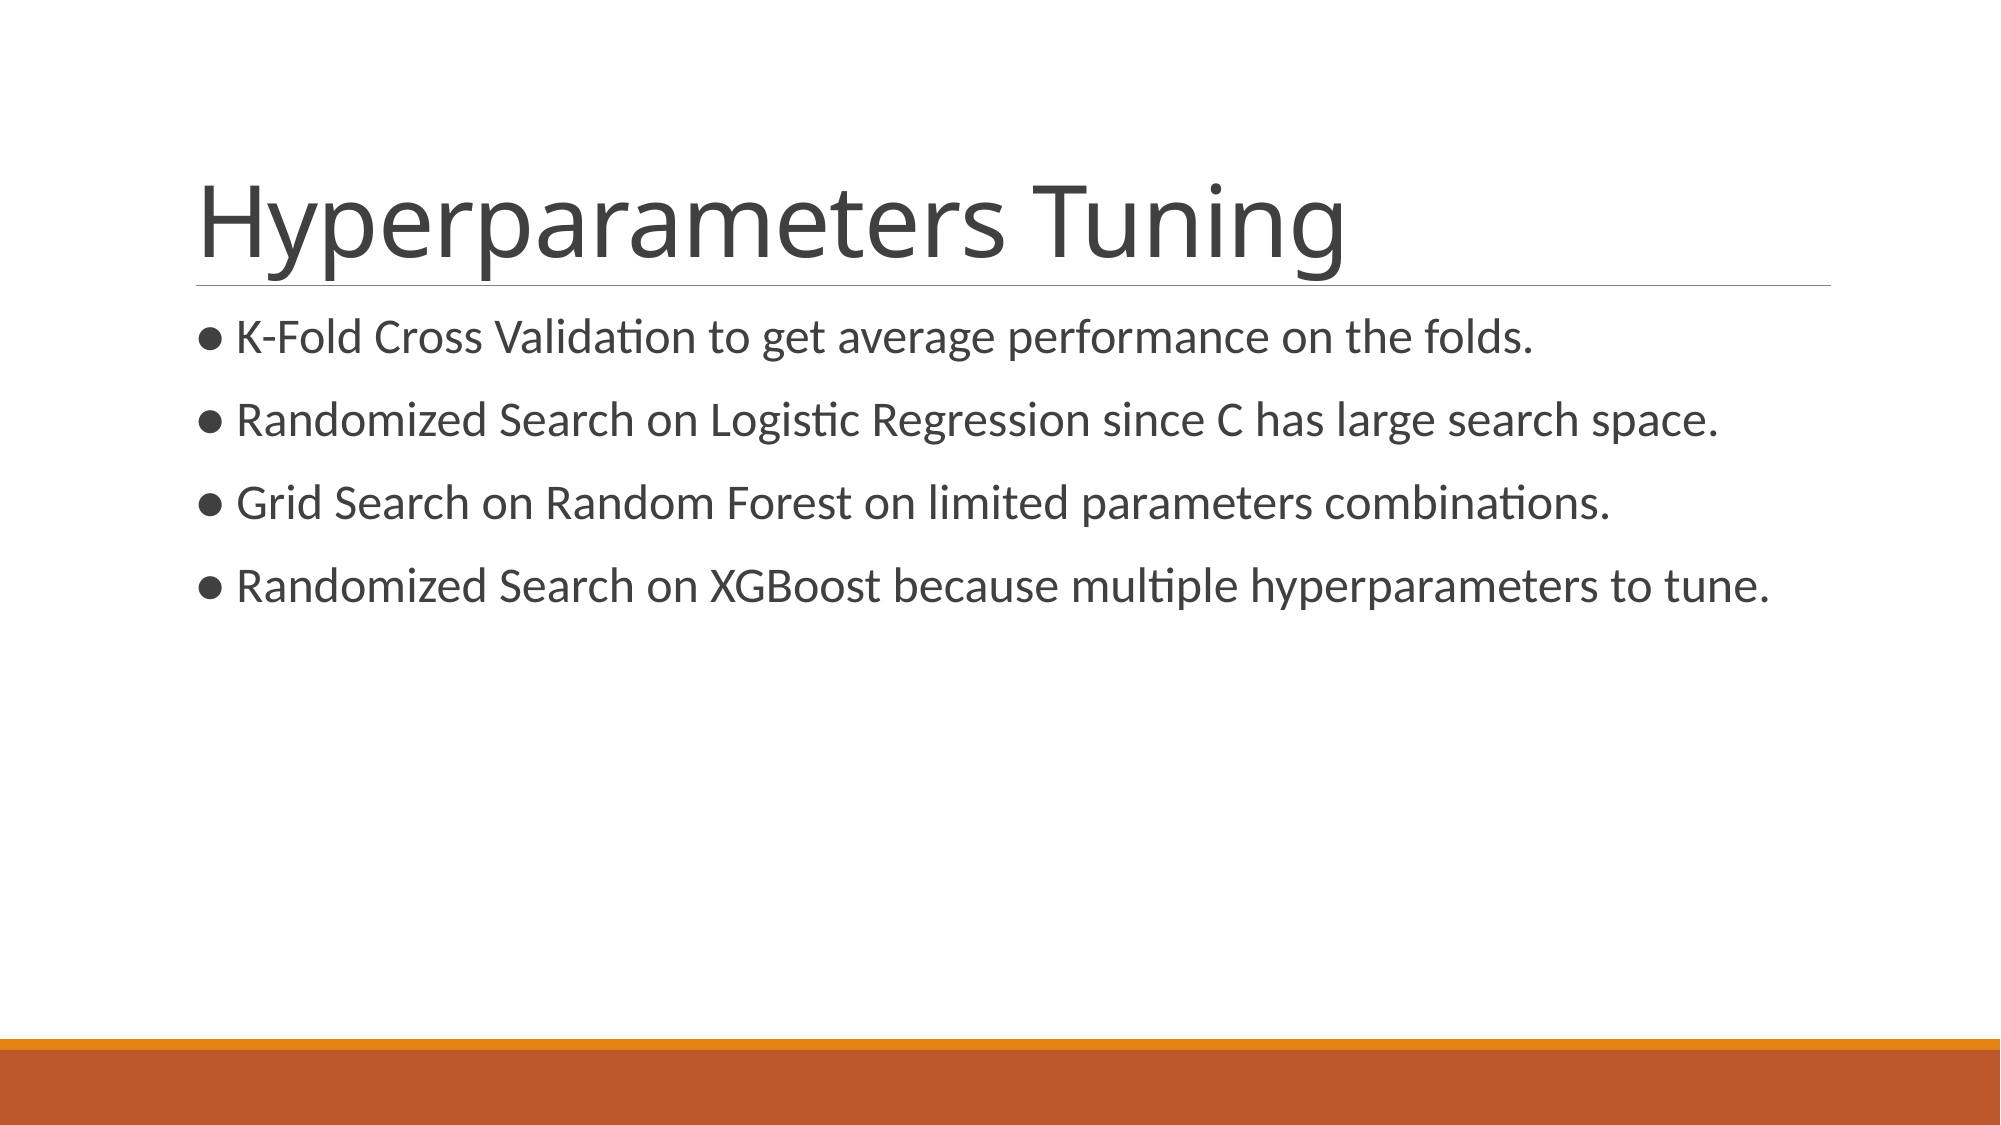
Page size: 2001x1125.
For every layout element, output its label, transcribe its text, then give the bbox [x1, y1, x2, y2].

list ● K-Fold Cross Validation to get average performance on the folds. ● Randomized Search on Logistic Regression since C has large search space. ● Grid Search on Random Forest on limited parameters combinations. ● Randomized Search on XGBoost because multiple hyperparameters to tune. [180, 302, 1830, 963]
title Hyperparameters Tuning [180, 47, 1830, 285]
